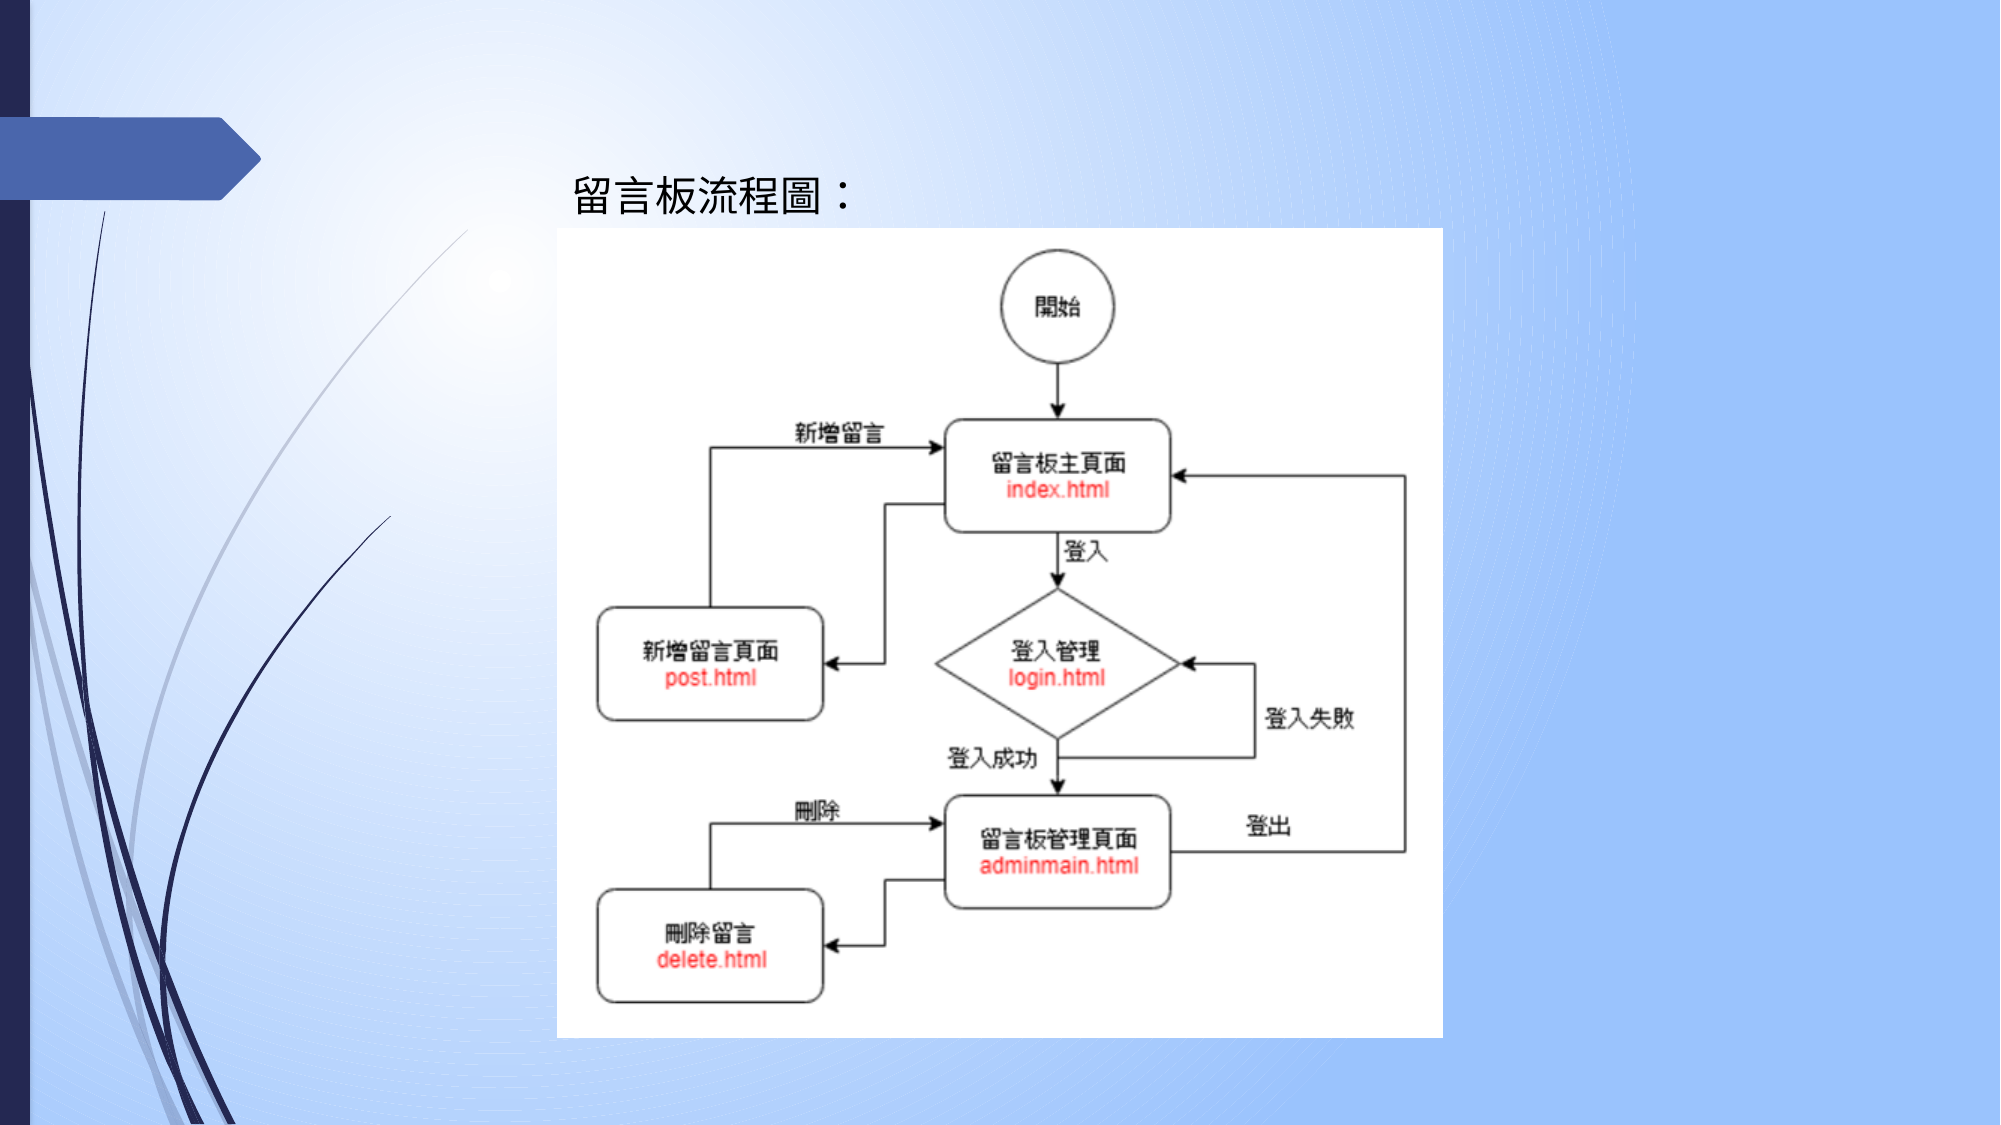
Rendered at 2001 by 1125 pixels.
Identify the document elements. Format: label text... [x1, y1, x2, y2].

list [556, 227, 1444, 1038]
text_box 留言板流程圖： [557, 162, 1120, 227]
